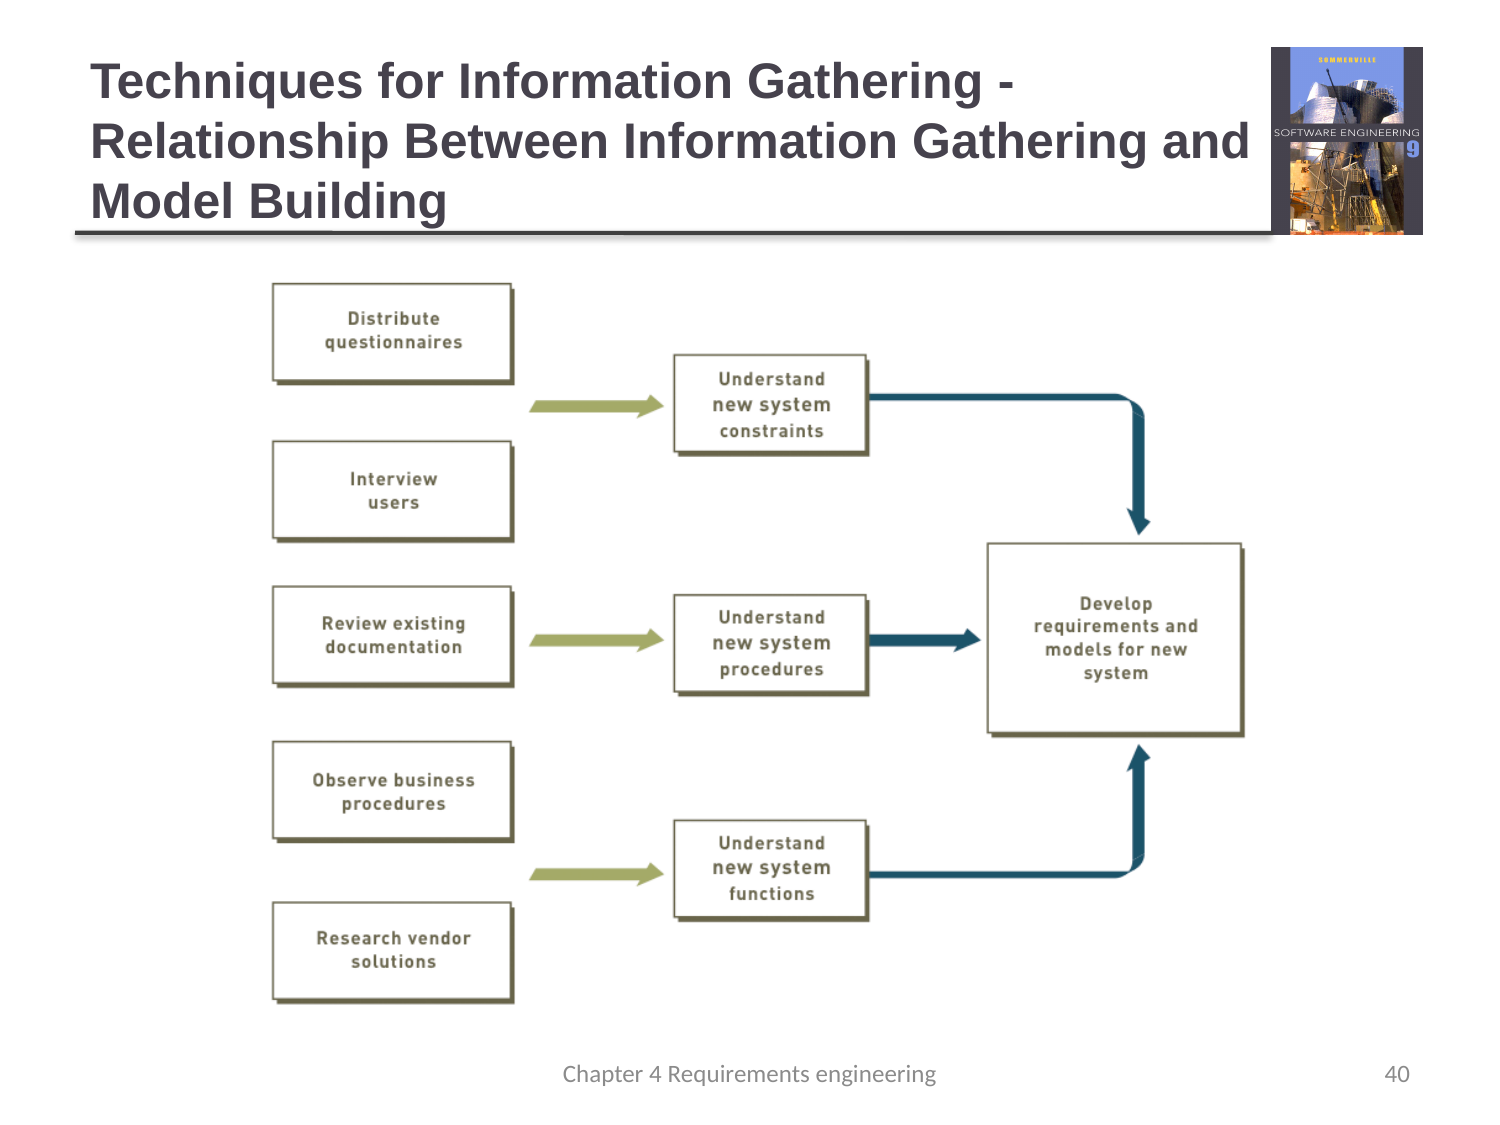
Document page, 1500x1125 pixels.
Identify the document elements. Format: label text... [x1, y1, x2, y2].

slide_number 40 [1074, 1042, 1425, 1103]
picture [1272, 47, 1423, 235]
title Techniques for Information Gathering - Relationship Between Information Gathering and Model Building [74, 44, 1272, 233]
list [254, 262, 1246, 1006]
footer Chapter 4 Requirements engineering [512, 1042, 988, 1103]
